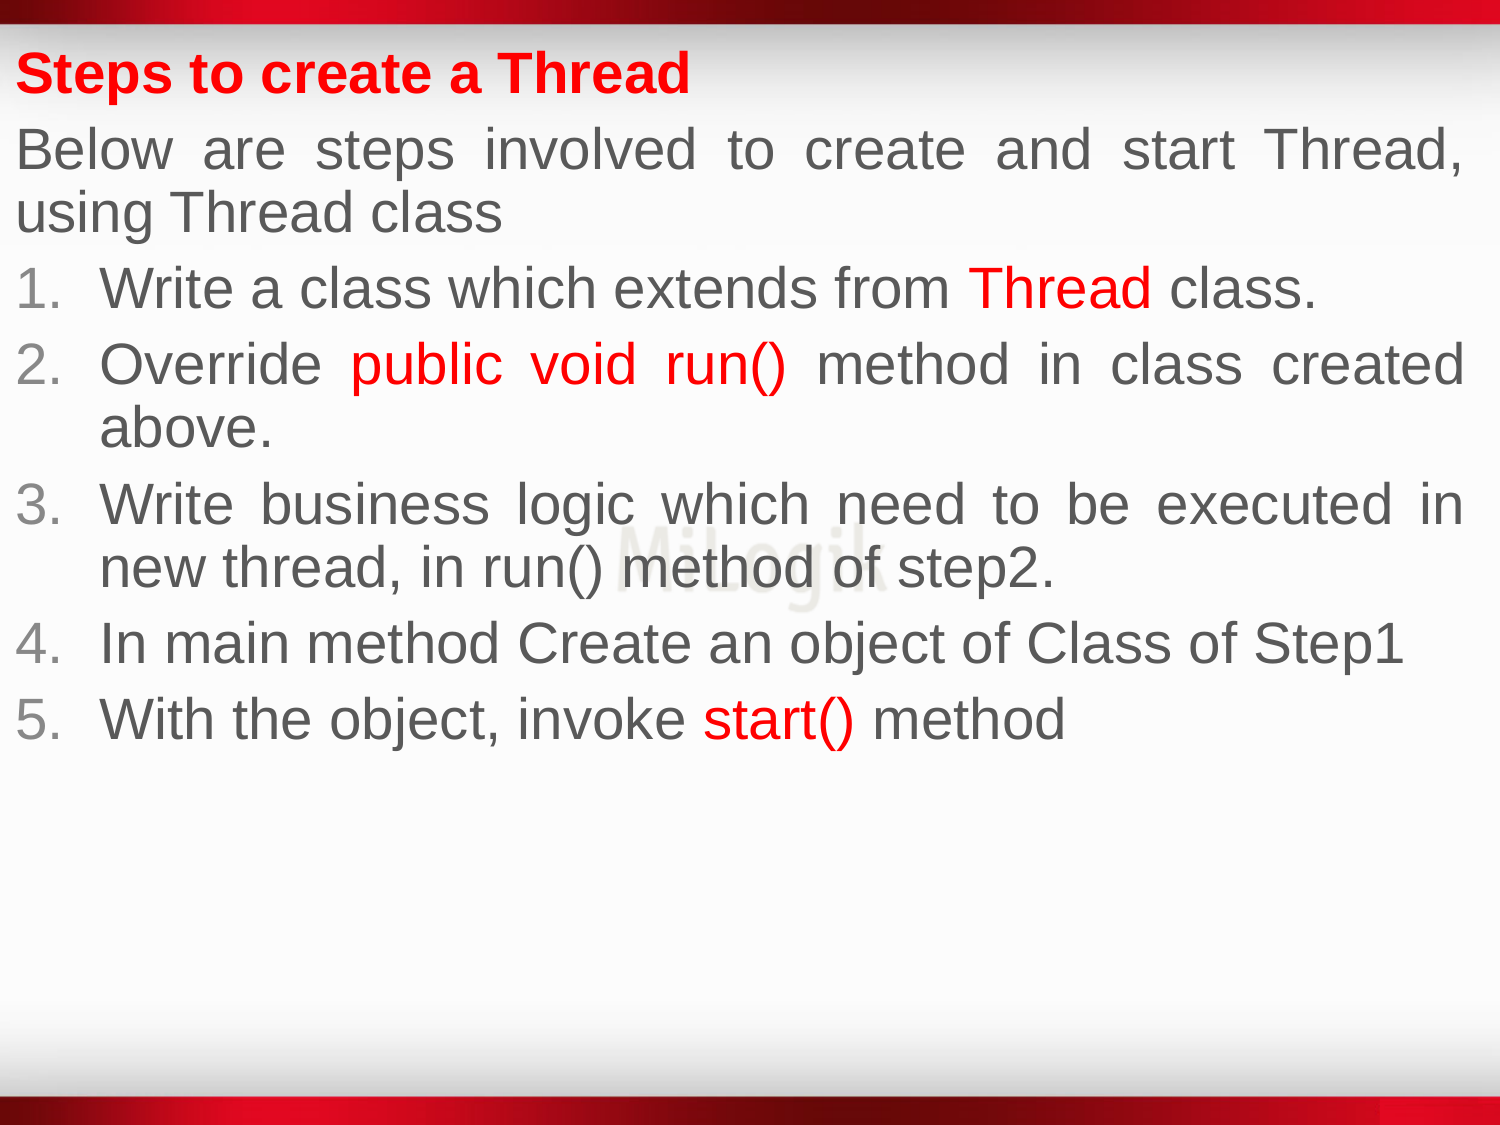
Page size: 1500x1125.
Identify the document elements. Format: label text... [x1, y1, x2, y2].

subtitle Steps to create a Thread Below are steps involved to create and start Thread, using Thread class Write a class which extends from Thread class. Override public void run() method in class created above. Write business logic which need to be executed in new thread, in run() method of step2. In main method Create an object of Class of Step1 With the object, invoke start() method [0, 35, 1482, 1063]
picture [0, 0, 1500, 1125]
